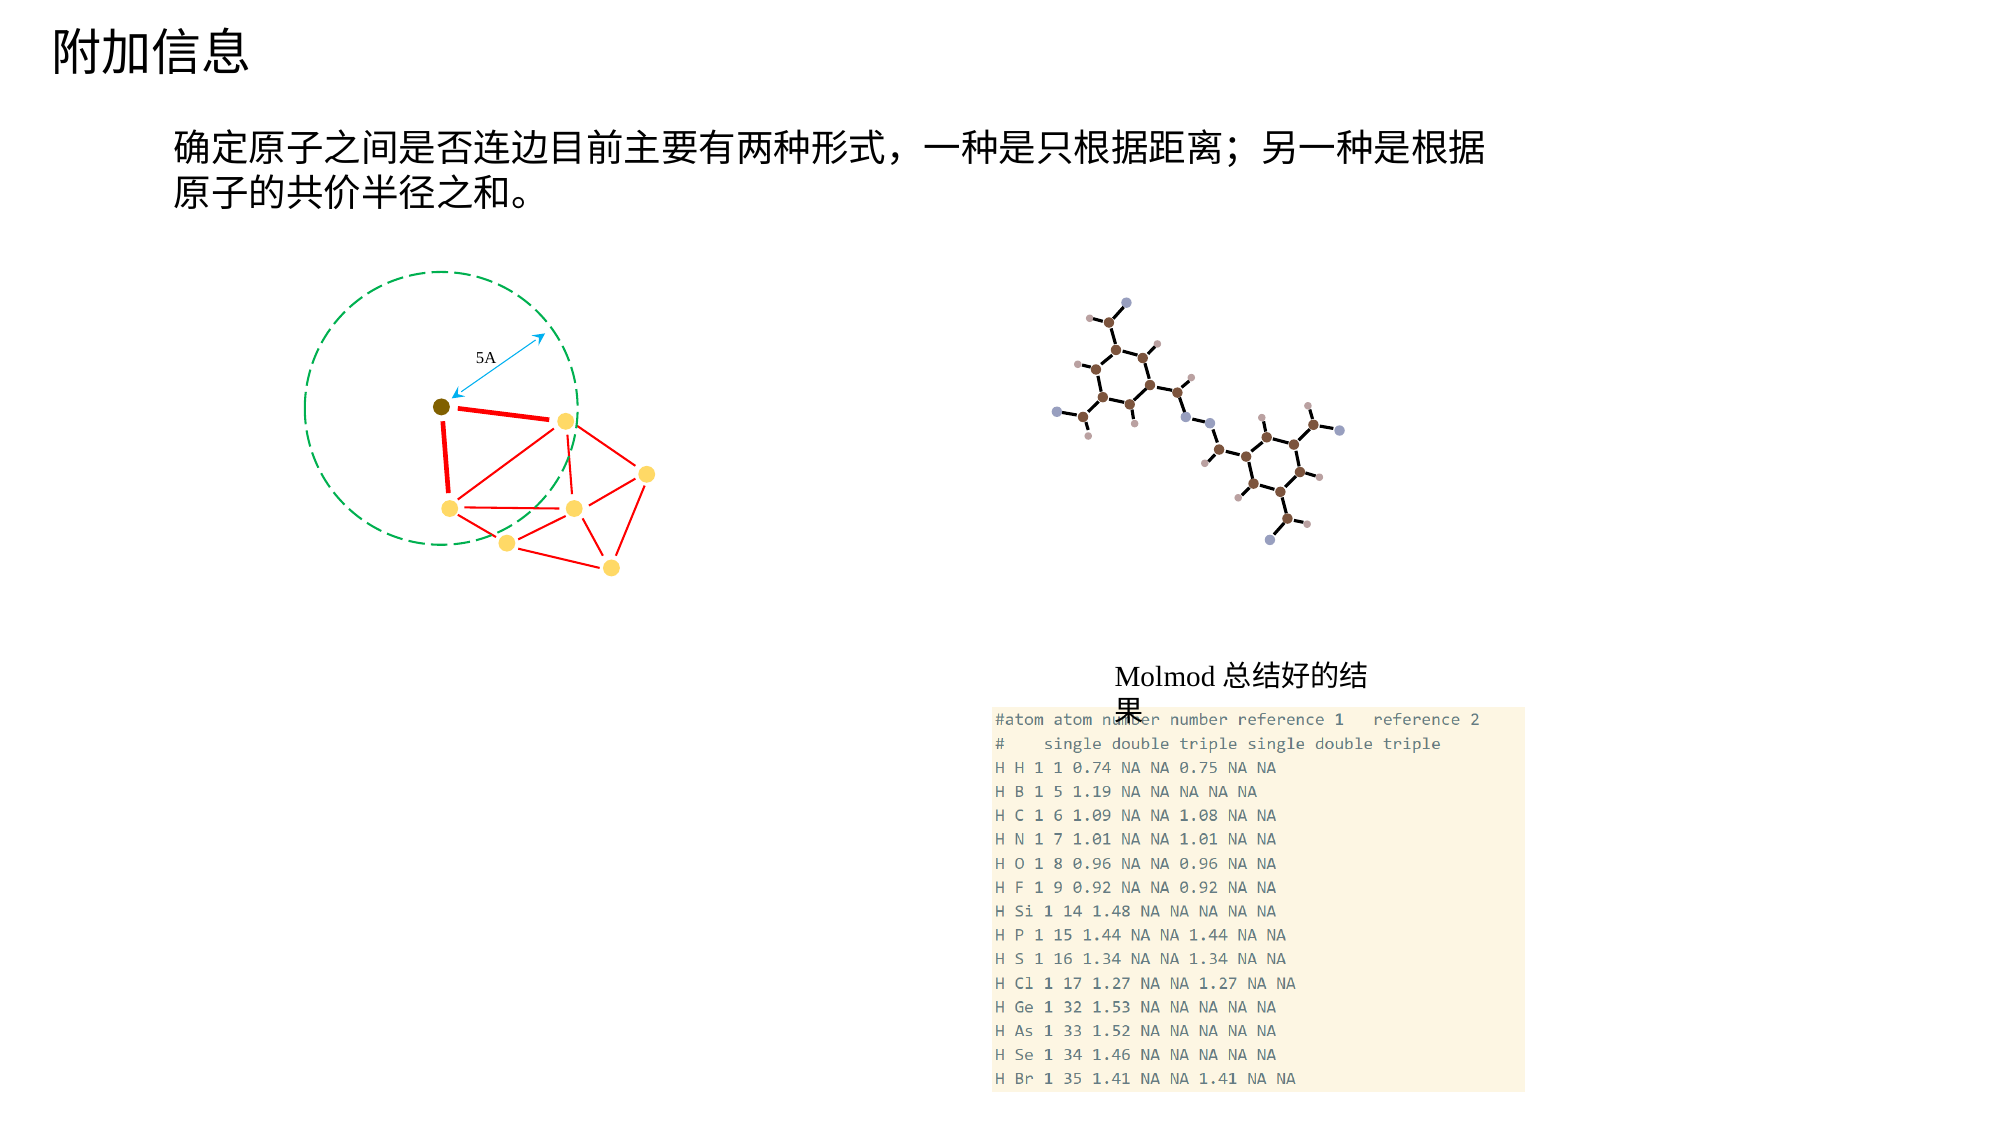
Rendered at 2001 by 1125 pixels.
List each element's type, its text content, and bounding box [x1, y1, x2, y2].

text_box 附加信息 [36, 13, 1383, 89]
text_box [1051, 297, 1345, 546]
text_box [304, 271, 656, 577]
text_box 确定原子之间是否连边目前主要有两种形式，一种是只根据距离；另一种是根据原子的共价半径之和。 [158, 116, 1505, 221]
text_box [992, 649, 1525, 1092]
